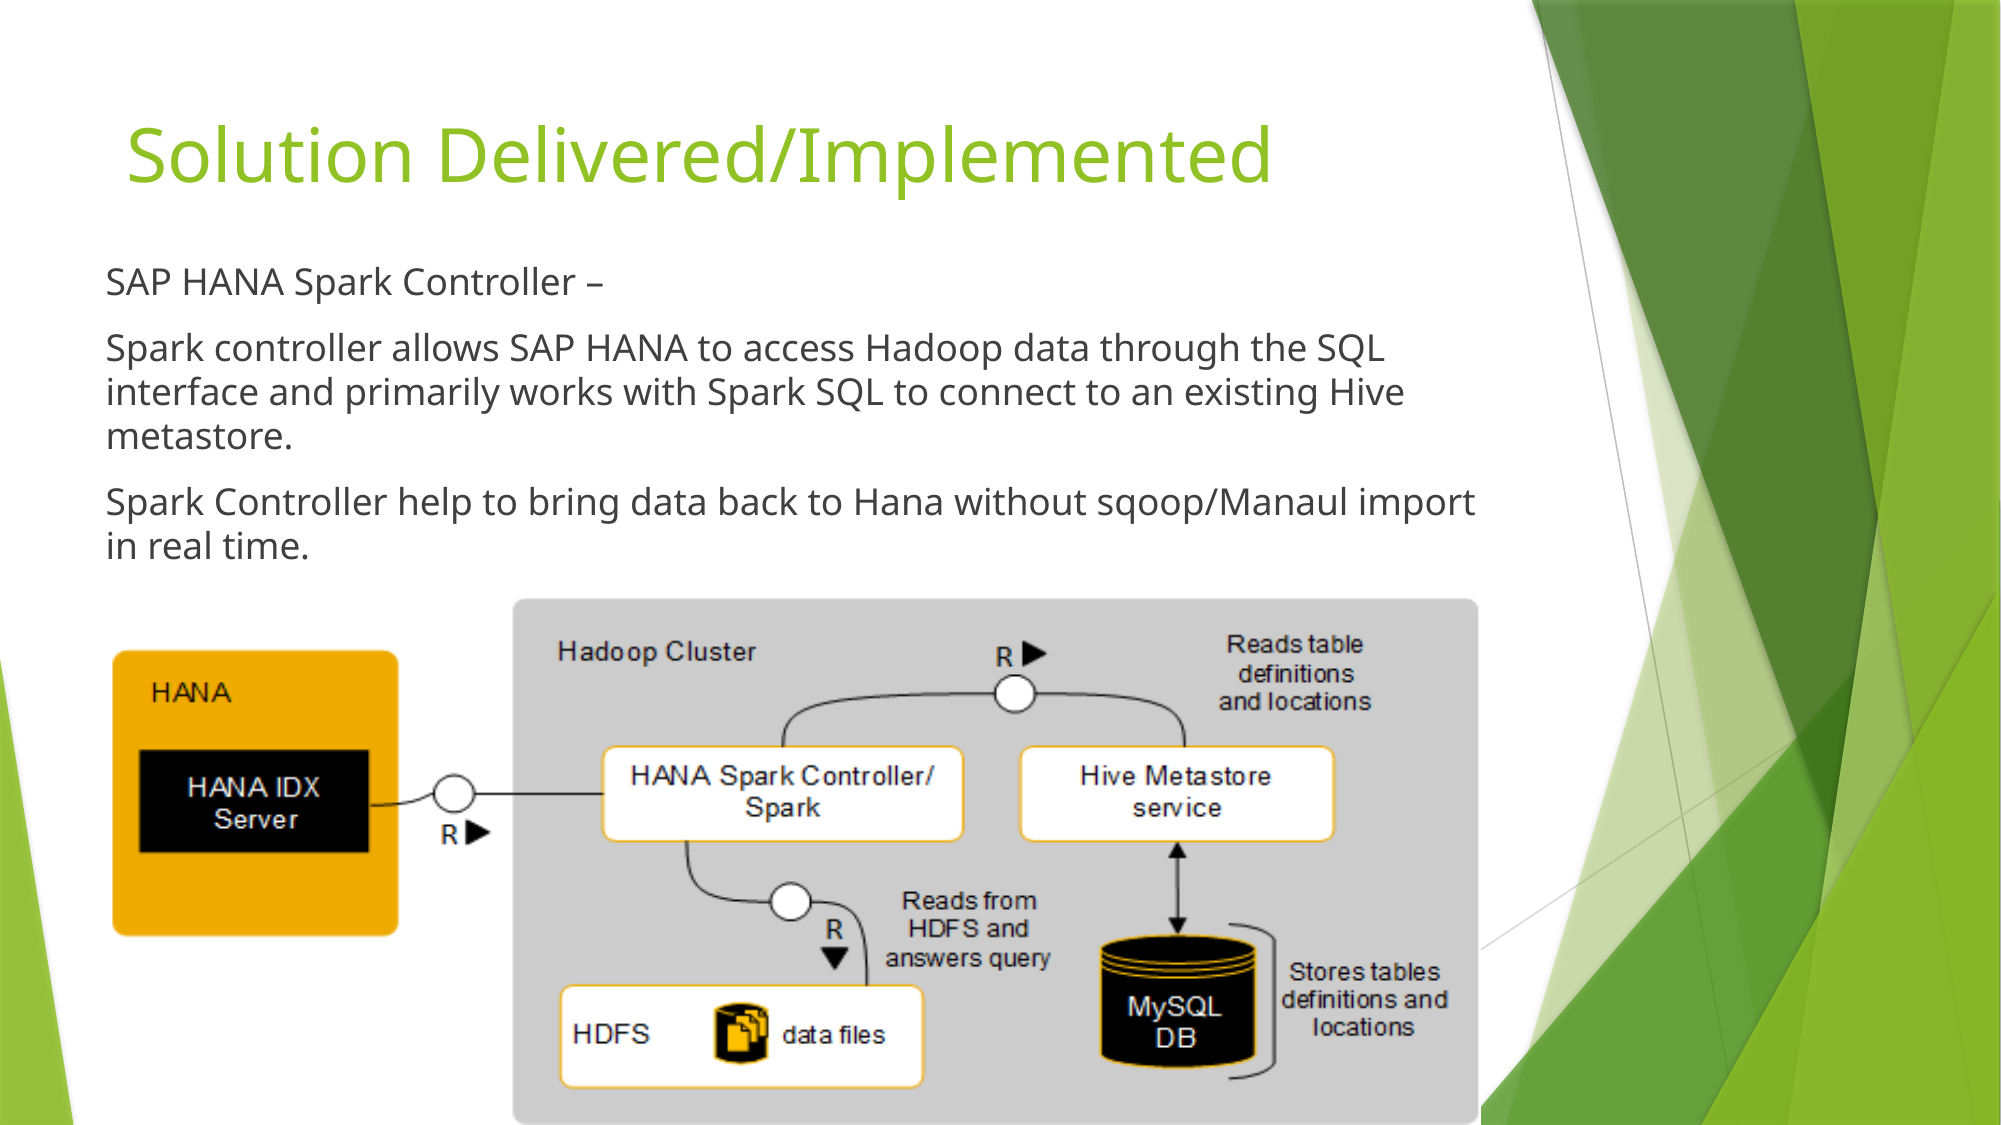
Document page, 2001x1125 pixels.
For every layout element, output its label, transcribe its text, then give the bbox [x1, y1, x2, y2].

title Solution Delivered/Implemented [111, 99, 1522, 317]
picture [110, 597, 1481, 1125]
list SAP HANA Spark Controller – Spark controller allows SAP HANA to access Hadoop data through the SQL interface and primarily works with Spark SQL to connect to an existing Hive metastore. Spark Controller help to bring data back to Hana without sqoop/Manaul import in real time. [90, 251, 1501, 575]
